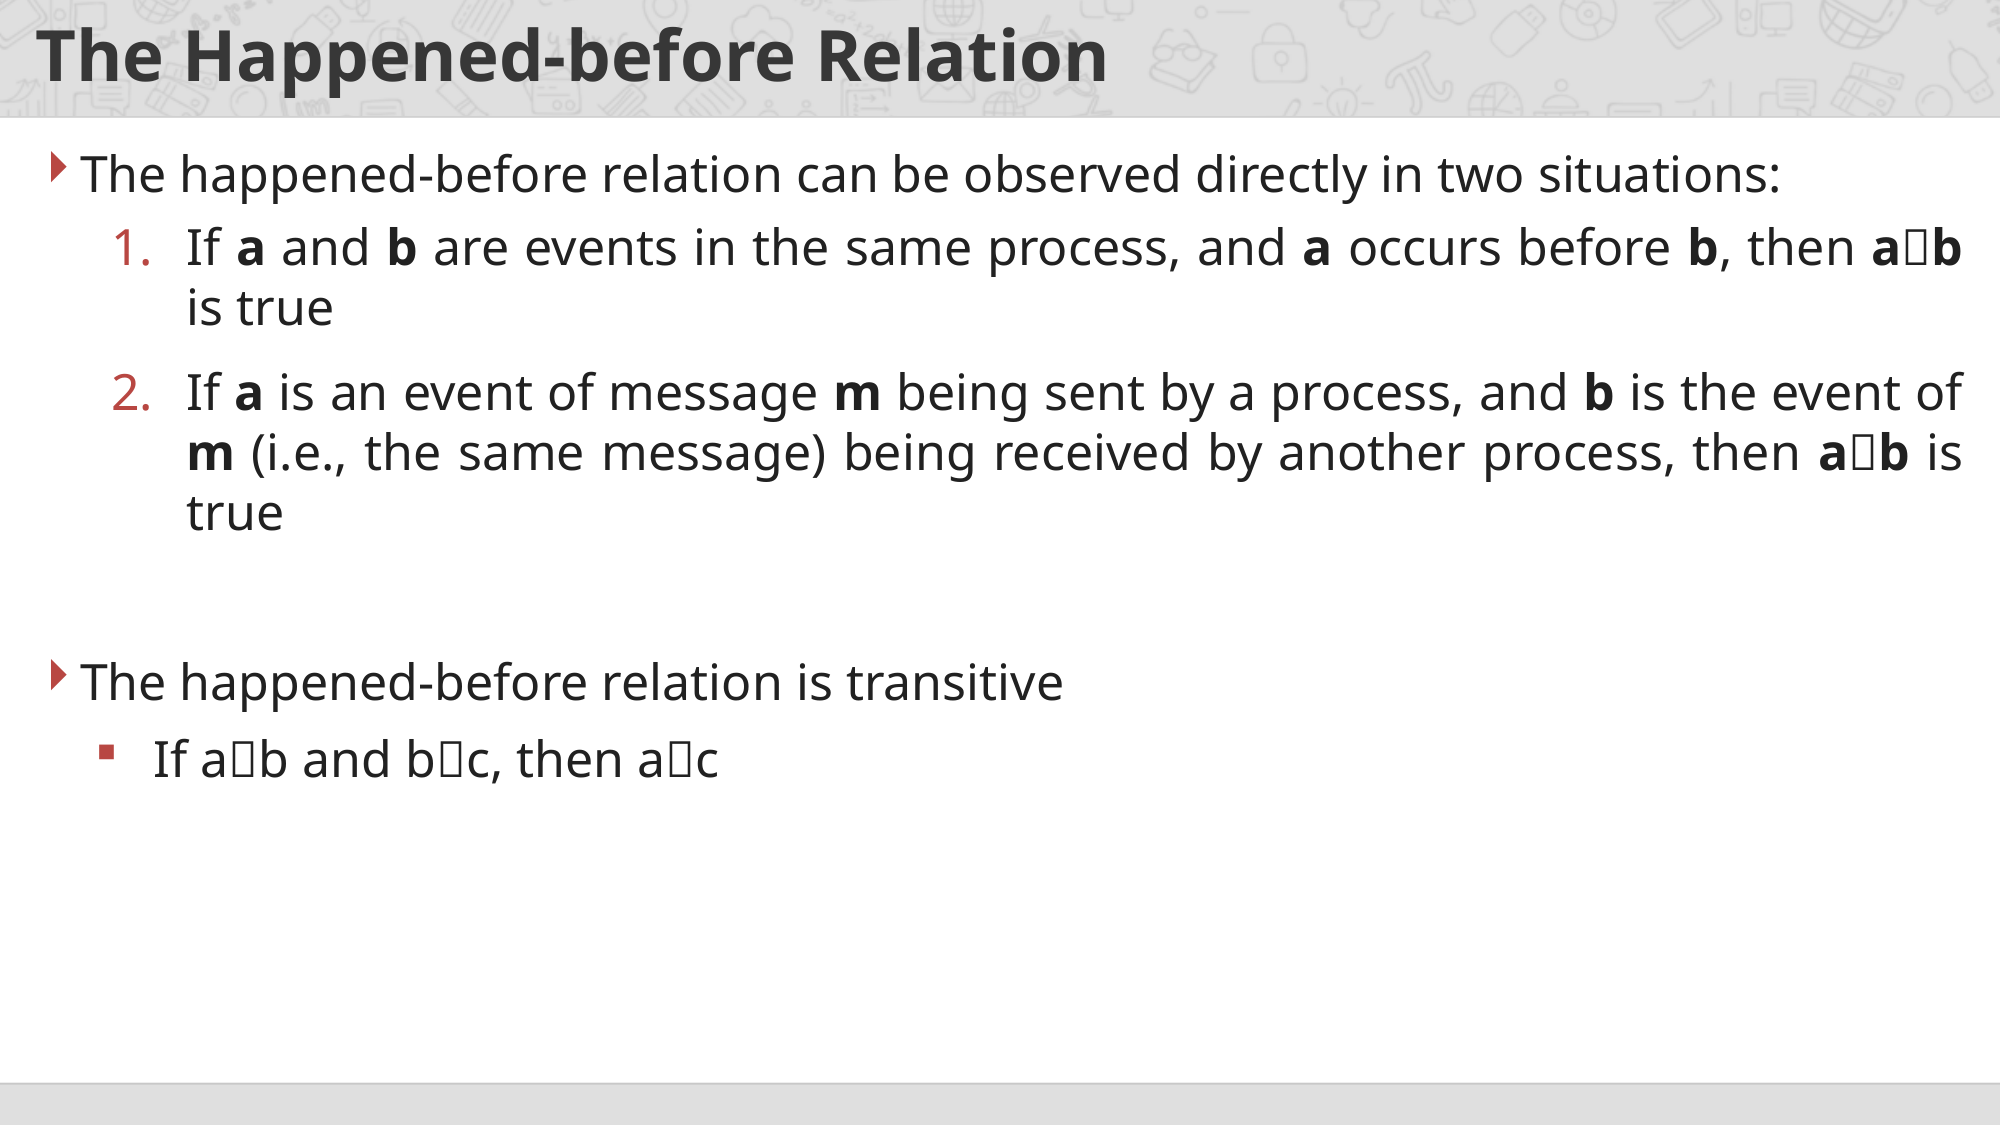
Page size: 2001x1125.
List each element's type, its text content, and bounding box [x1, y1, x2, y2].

list The happened-before relation can be observed directly in two situations: If a and b are events in the same process, and a occurs before b, then ab is true If a is an event of message m being sent by a process, and b is the event of m (i.e., the same message) being received by another process, then ab is true The happened-before relation is transitive If ab and bc, then ac [21, 141, 1979, 1059]
title The Happened-before Relation [0, 0, 2000, 117]
